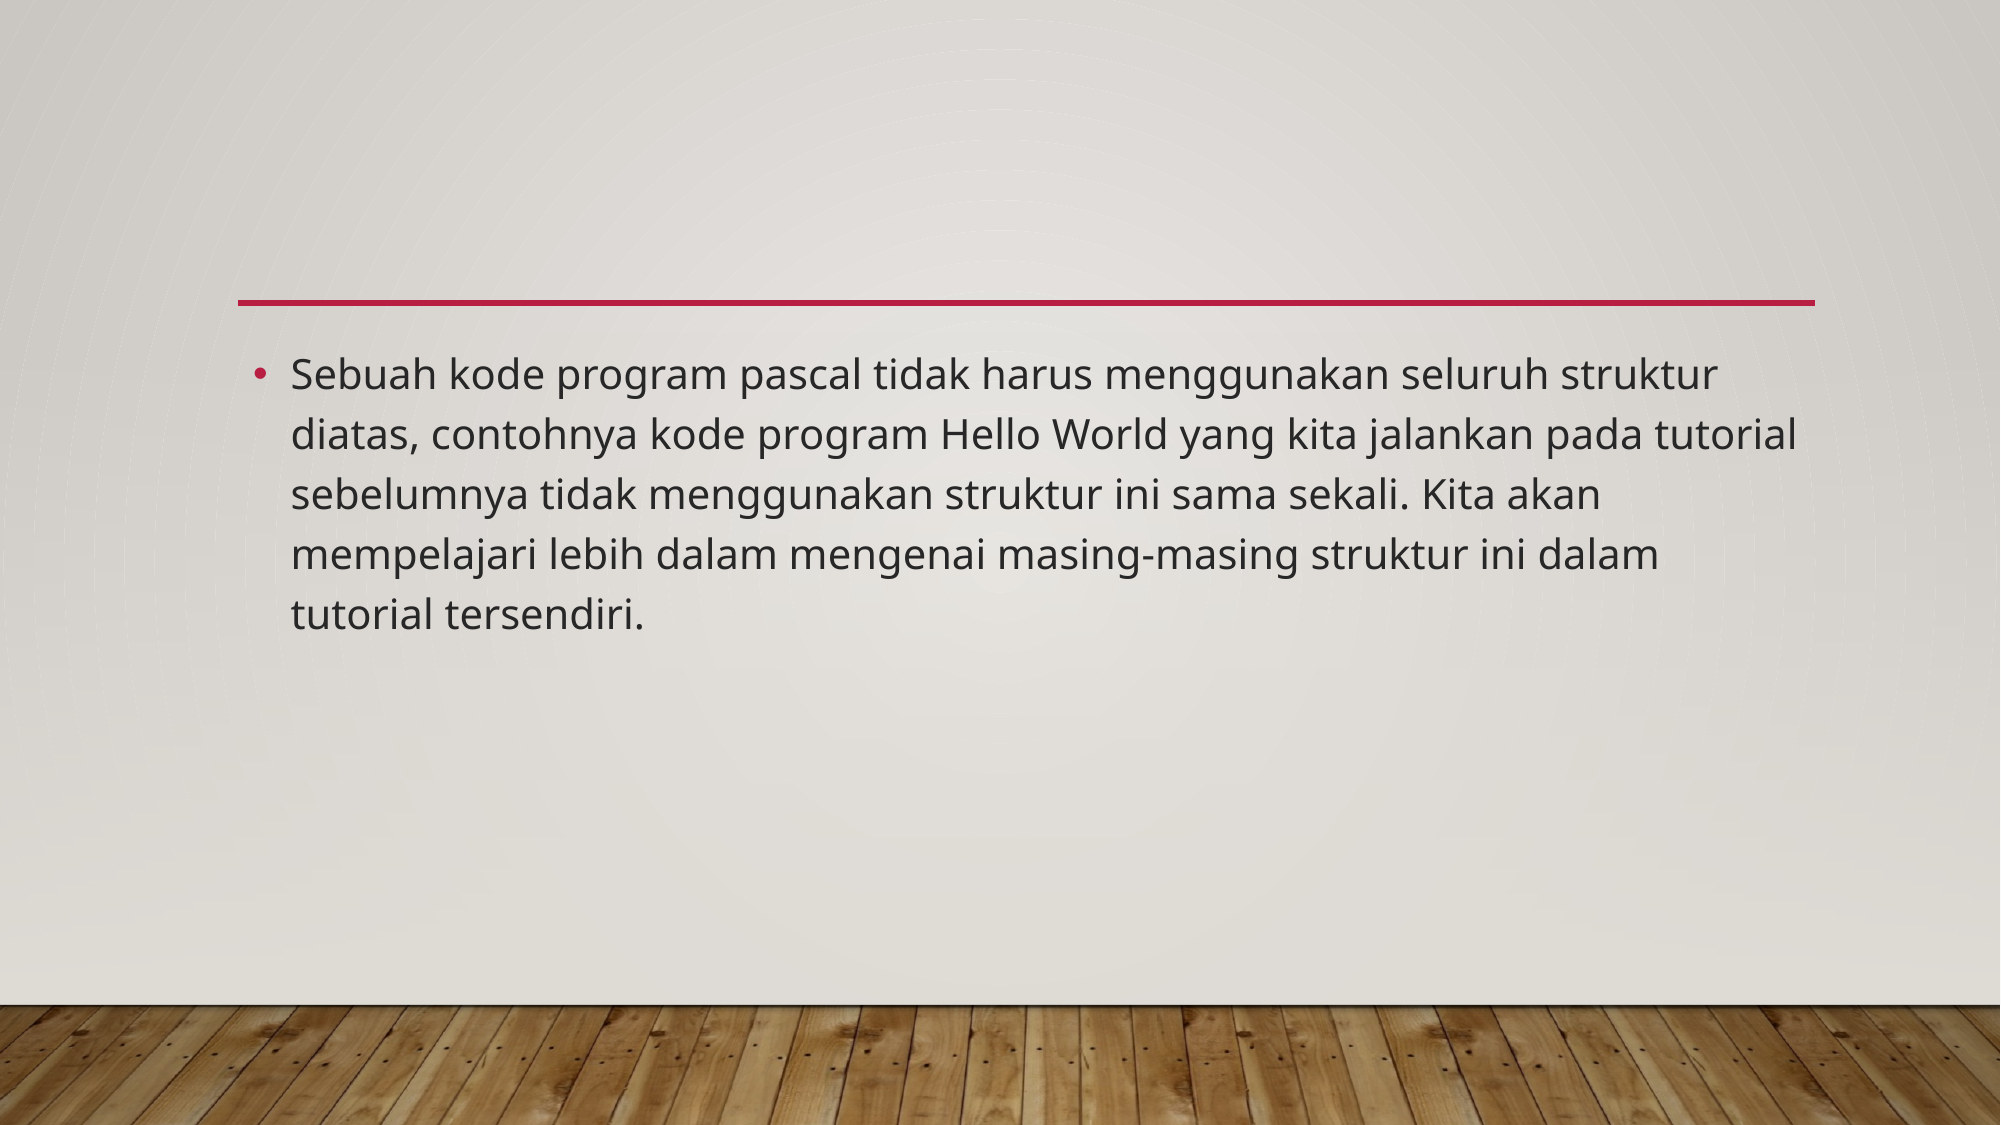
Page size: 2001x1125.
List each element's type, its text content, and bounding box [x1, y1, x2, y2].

list Sebuah kode program pascal tidak harus menggunakan seluruh struktur diatas, contohnya kode program Hello World yang kita jalankan pada tutorial sebelumnya tidak menggunakan struktur ini sama sekali. Kita akan mempelajari lebih dalam mengenai masing-masing struktur ini dalam tutorial tersendiri. [238, 330, 1814, 897]
picture [0, 1005, 2000, 1125]
